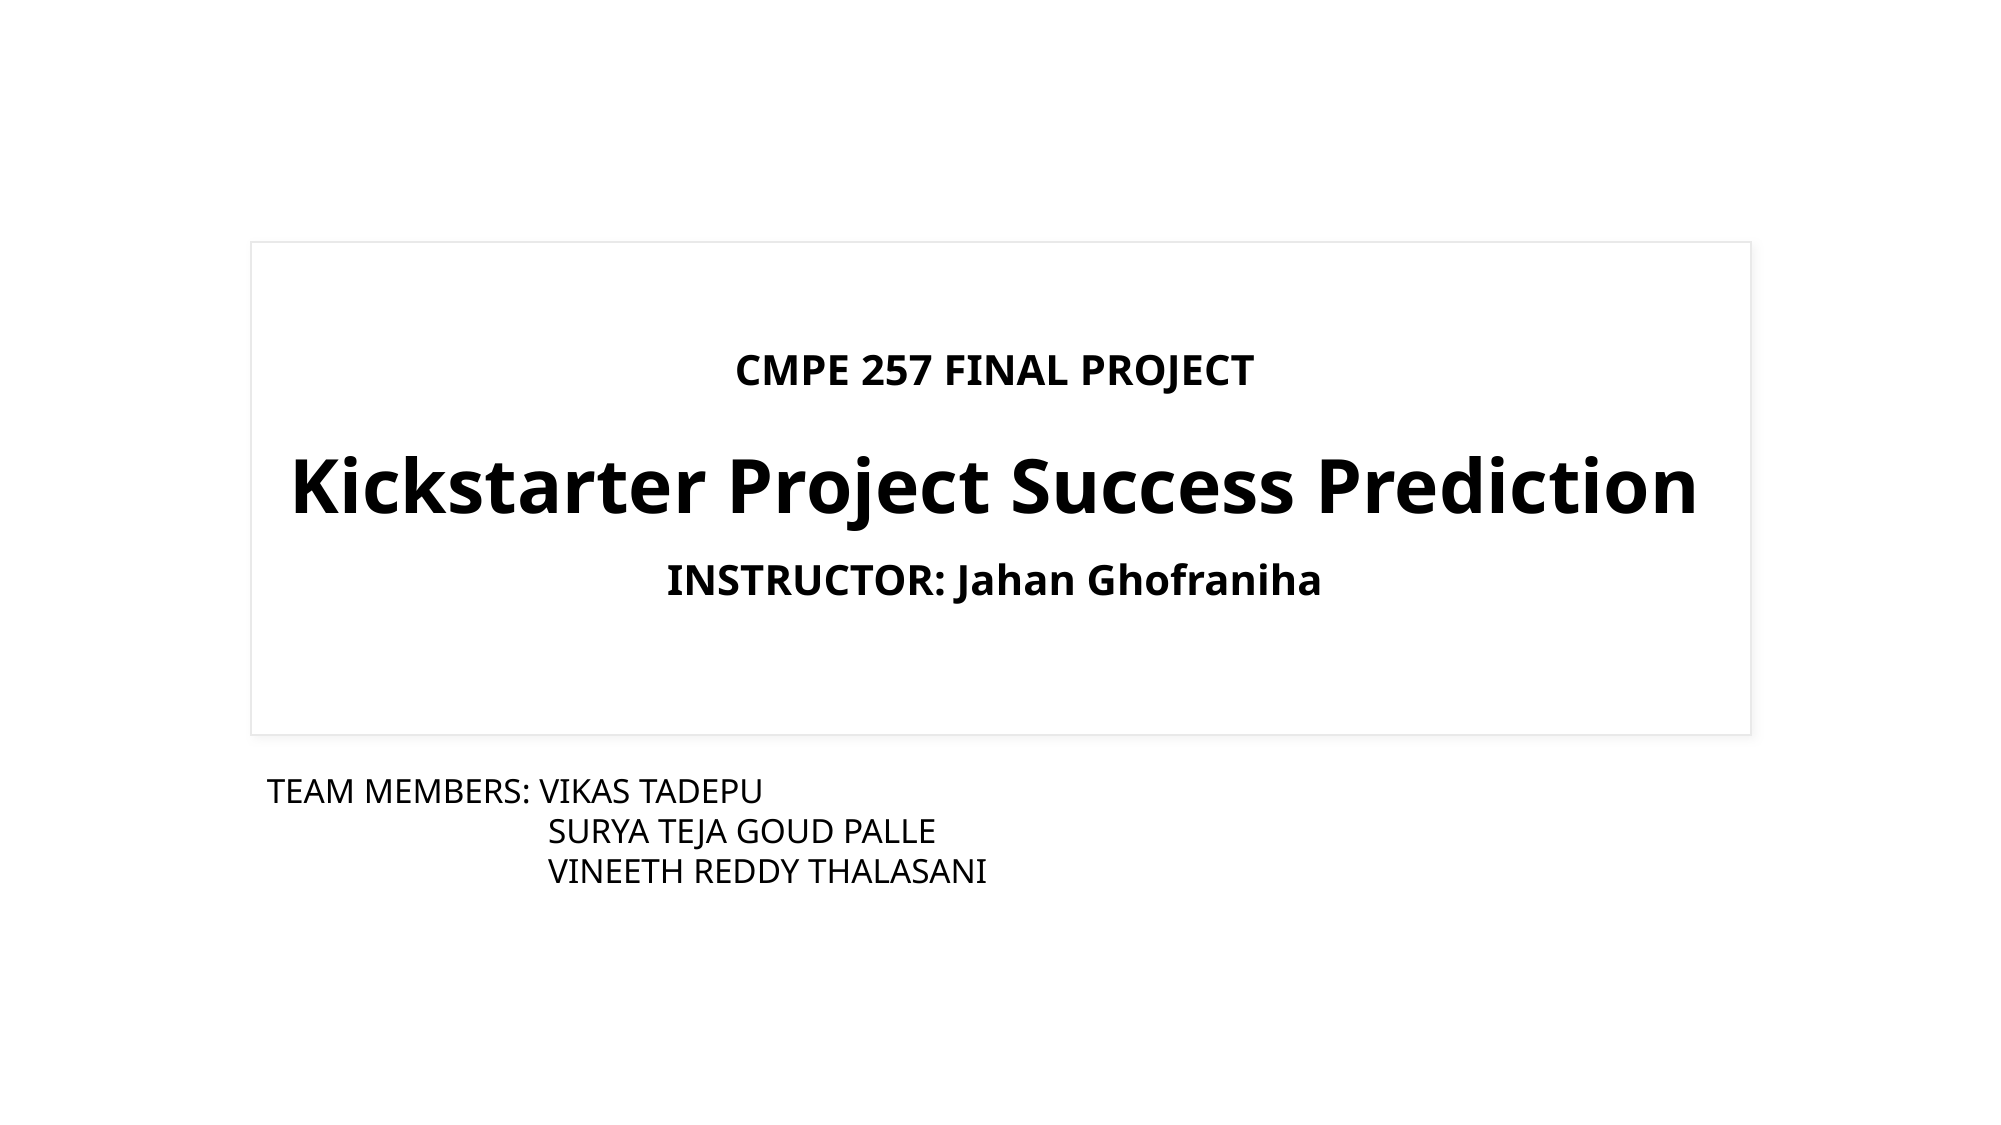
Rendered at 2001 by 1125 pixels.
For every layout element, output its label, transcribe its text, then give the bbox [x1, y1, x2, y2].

text_box TEAM MEMBERS: VIKAS TADEPU SURYA TEJA GOUD PALLE VINEETH REDDY THALASANI [252, 763, 1003, 898]
title CMPE 257 FINAL PROJECT Kickstarter Project Success Prediction INSTRUCTOR: Jahan Ghofraniha [132, 221, 1858, 701]
